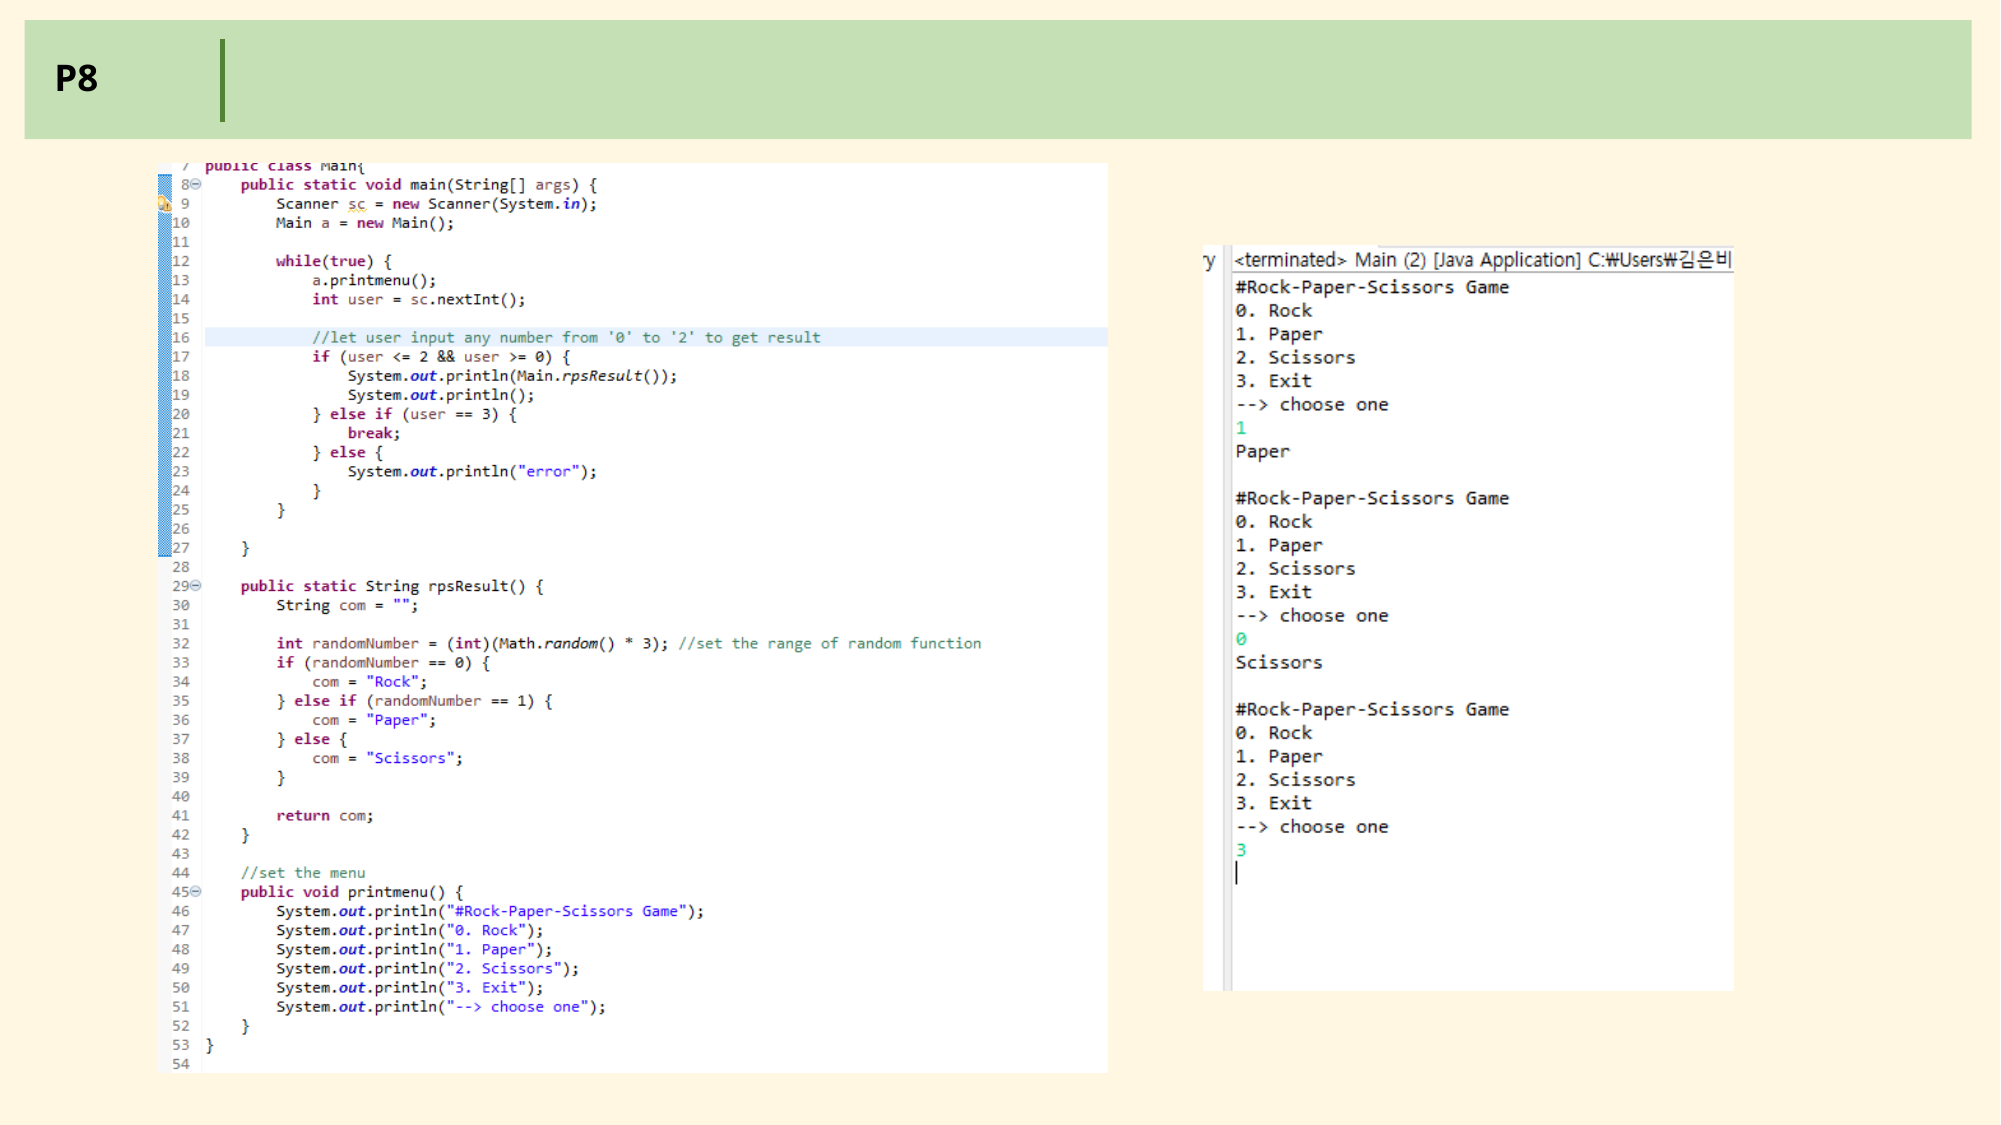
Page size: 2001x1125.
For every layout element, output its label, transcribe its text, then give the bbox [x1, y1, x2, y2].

list P8 [39, 52, 208, 108]
picture [158, 163, 1108, 1073]
picture [1203, 245, 1734, 991]
